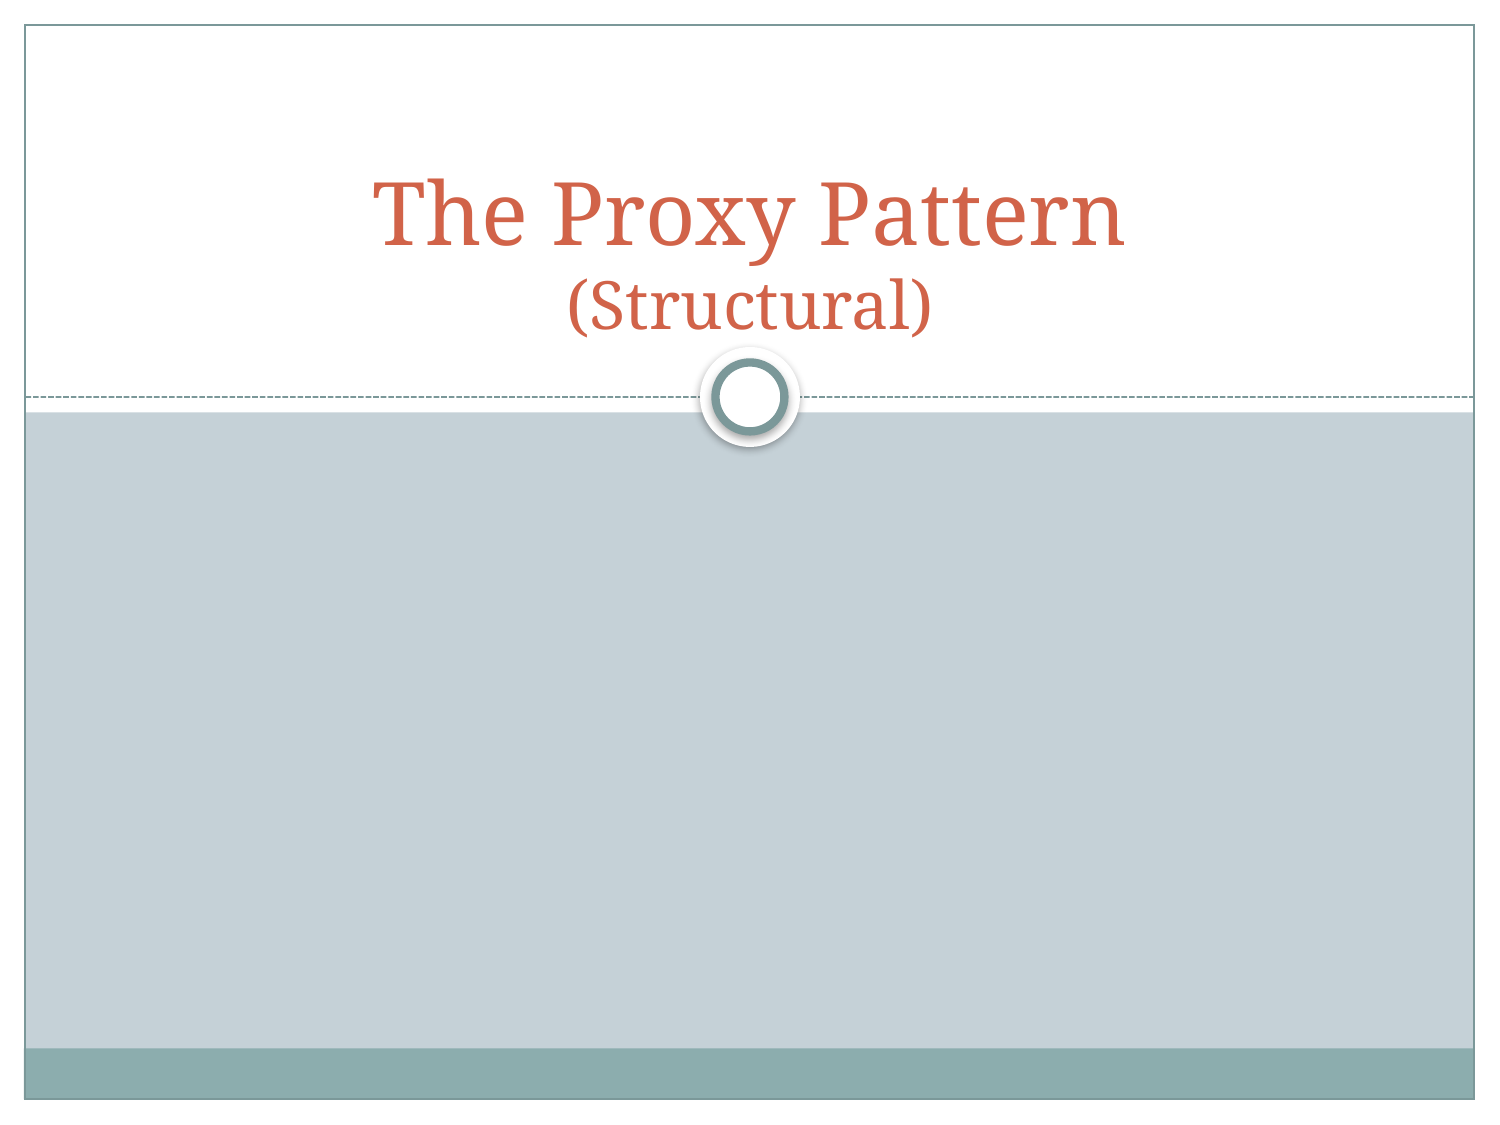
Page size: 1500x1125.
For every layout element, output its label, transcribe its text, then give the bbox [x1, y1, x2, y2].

title The Proxy Pattern (Structural) [112, 62, 1388, 350]
